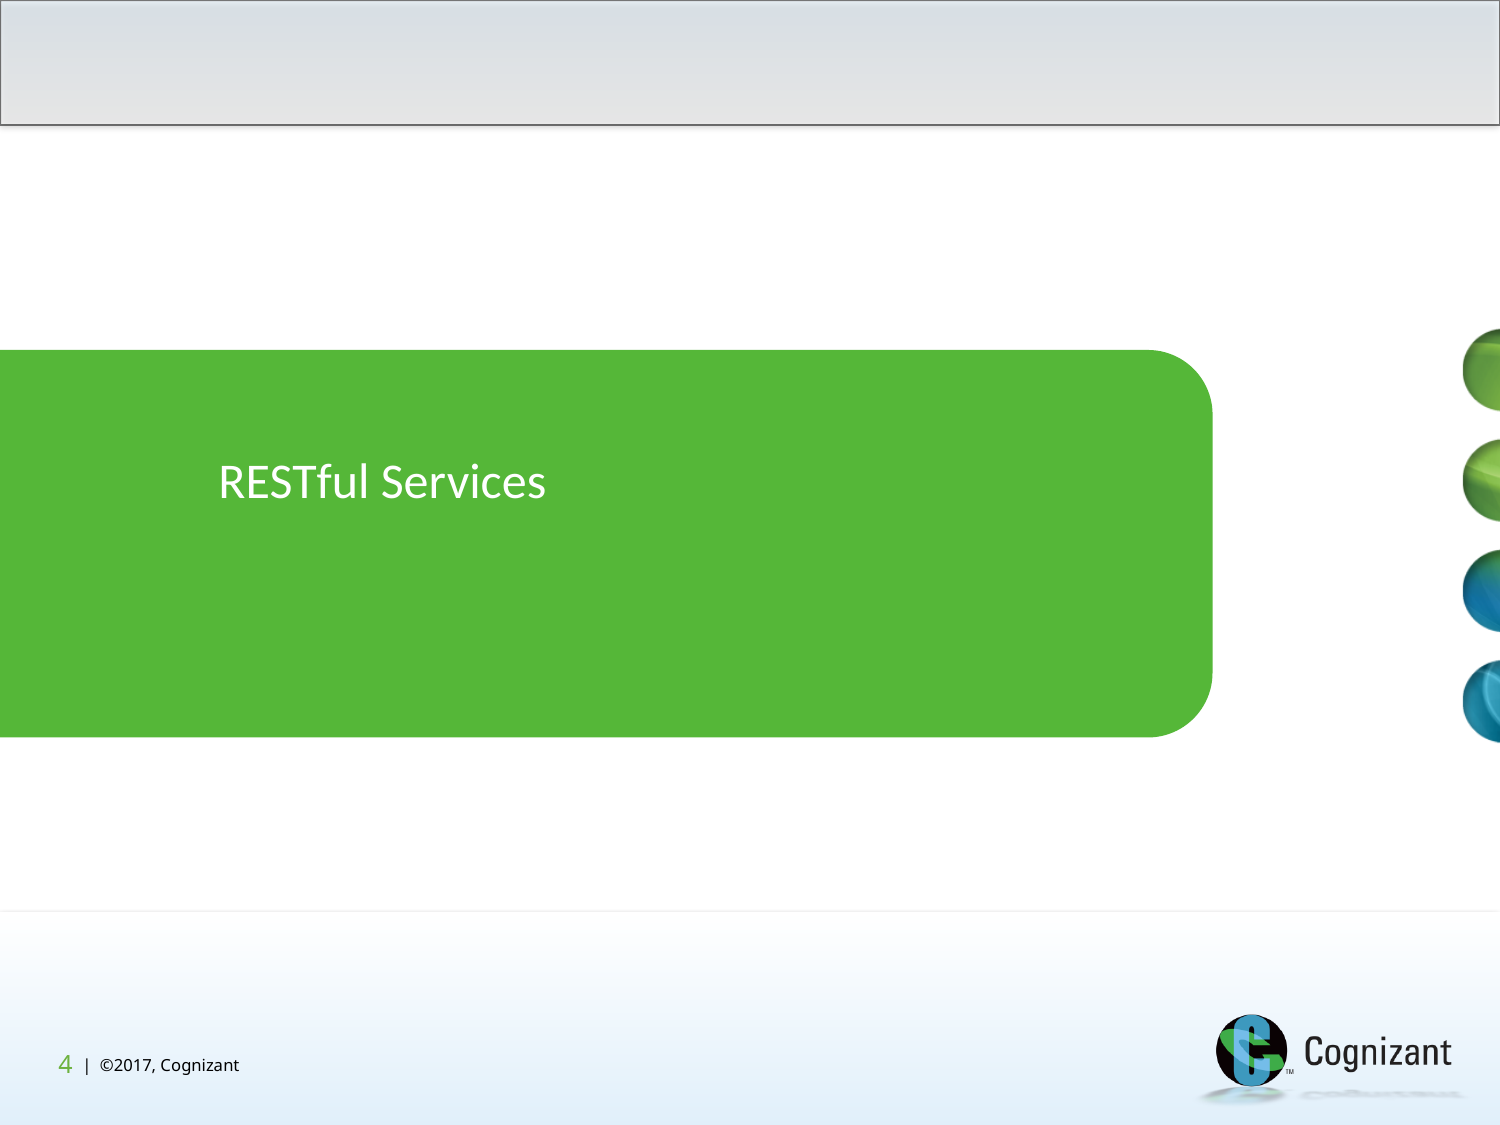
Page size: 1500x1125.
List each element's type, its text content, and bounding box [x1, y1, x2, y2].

slide_number 4 [12, 1037, 88, 1113]
picture [1165, 1006, 1488, 1125]
picture [1457, 324, 1500, 748]
text_box RESTful Services [203, 441, 1044, 517]
